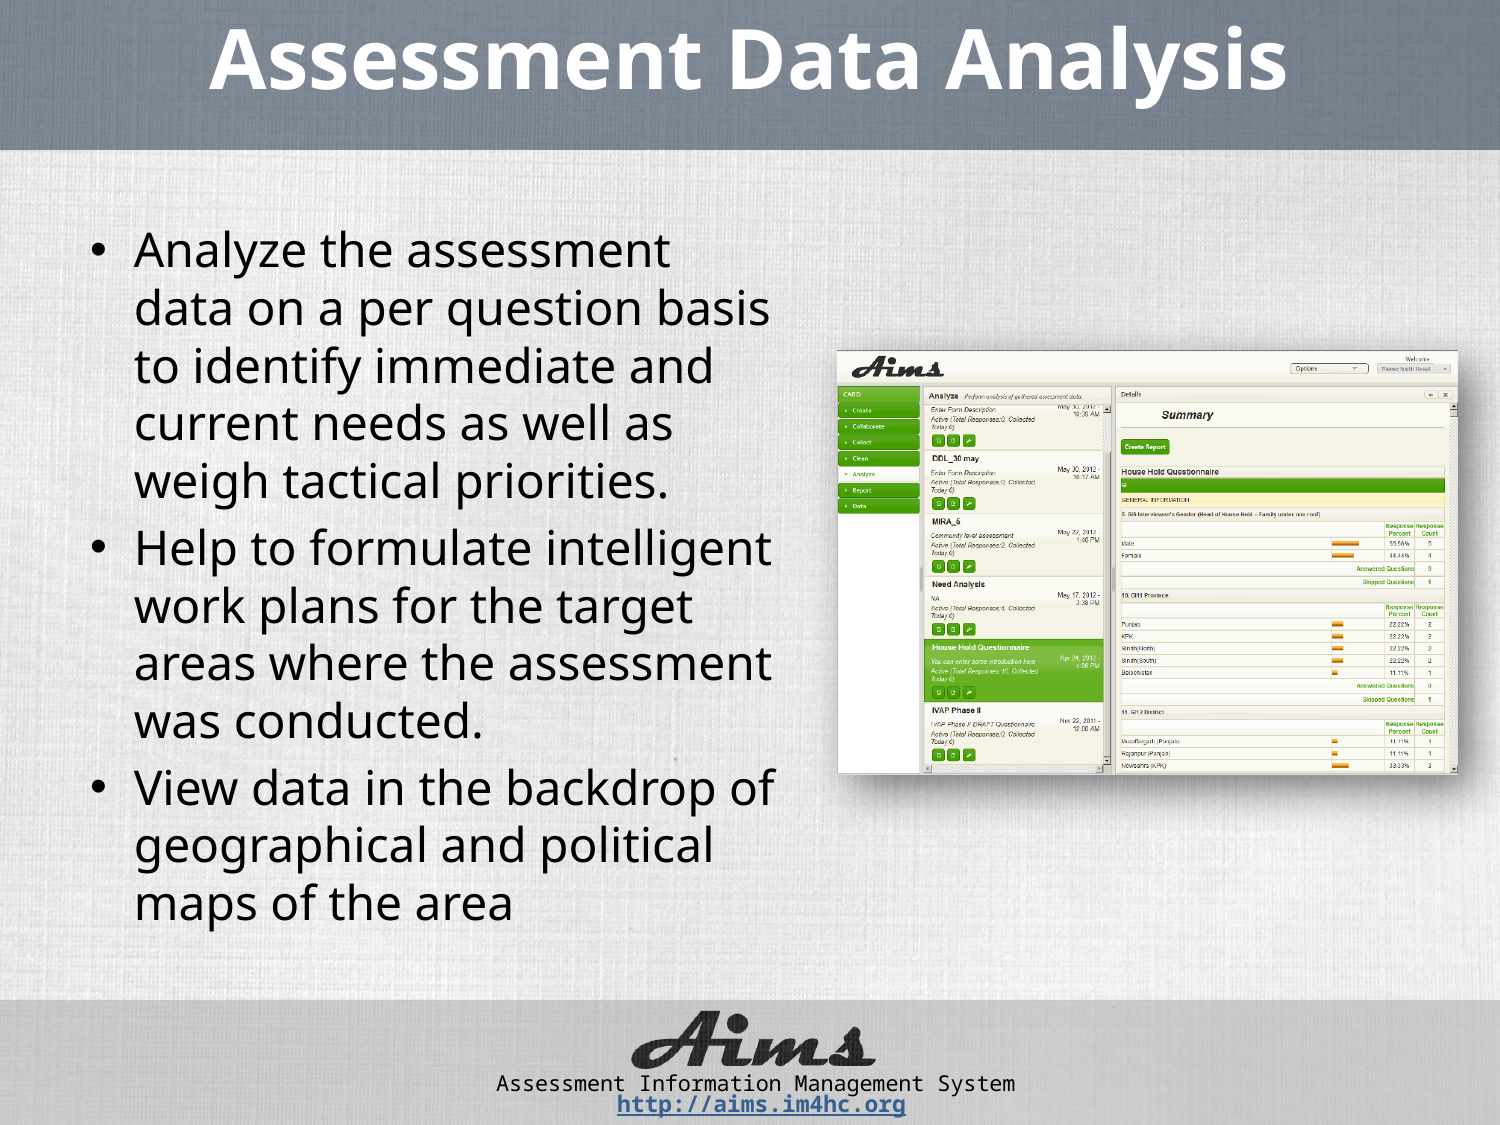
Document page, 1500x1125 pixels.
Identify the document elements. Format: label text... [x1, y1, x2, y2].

list Analyze the assessment data on a per question basis to identify immediate and current needs as well as weigh tactical priorities. Help to formulate intelligent work plans for the target areas where the assessment was conducted. View data in the backdrop of geographical and political maps of the area [75, 212, 800, 955]
title Assessment Data Analysis [0, 0, 1500, 150]
picture [0, 150, 1500, 999]
picture [631, 1010, 876, 1069]
